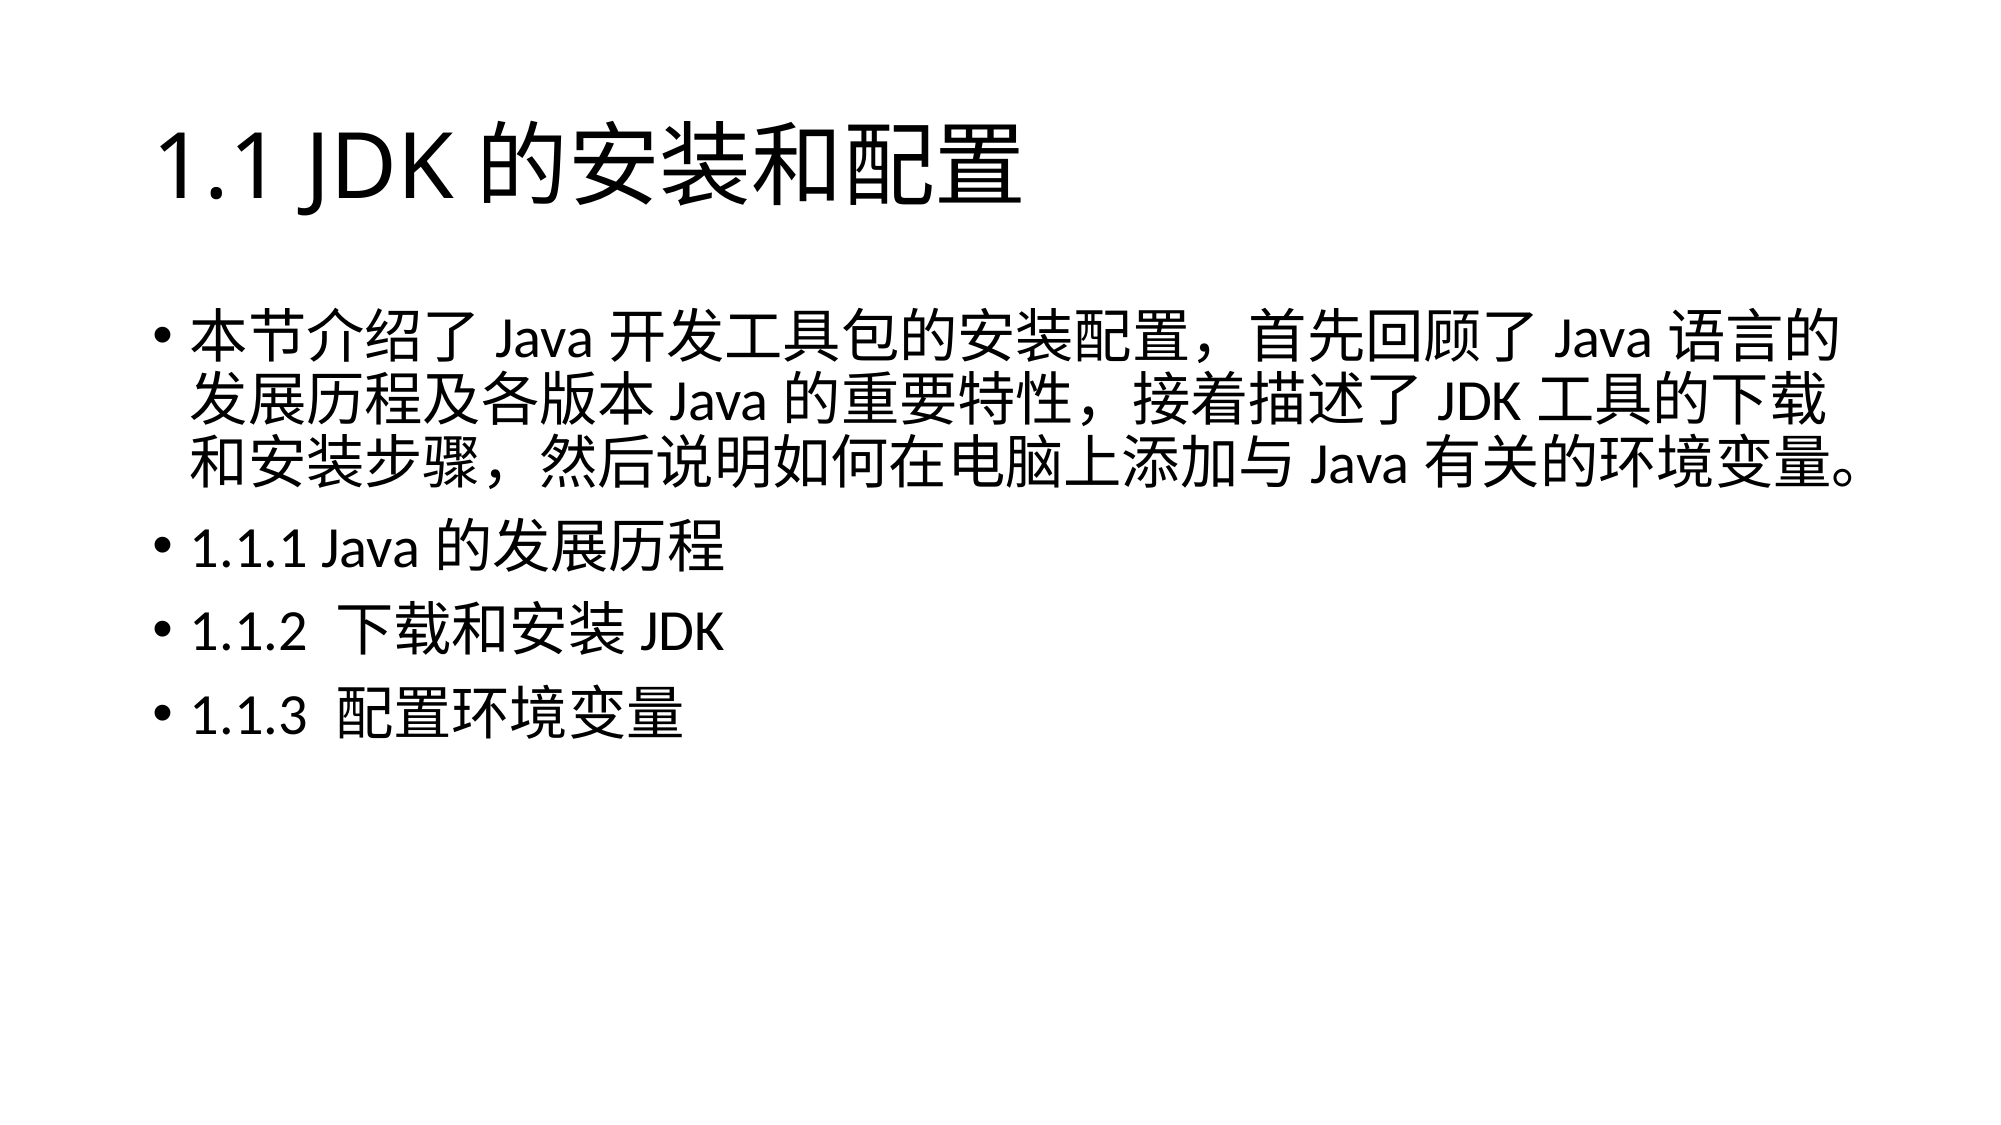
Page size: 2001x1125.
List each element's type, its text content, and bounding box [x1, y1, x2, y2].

title 1.1 JDK的安装和配置 [137, 59, 1863, 278]
list 本节介绍了Java开发工具包的安装配置，首先回顾了Java语言的发展历程及各版本Java的重要特性，接着描述了JDK工具的下载和安装步骤，然后说明如何在电脑上添加与Java有关的环境变量。 1.1.1 Java的发展历程 1.1.2 下载和安装JDK 1.1.3 配置环境变量 [137, 299, 1863, 1014]
